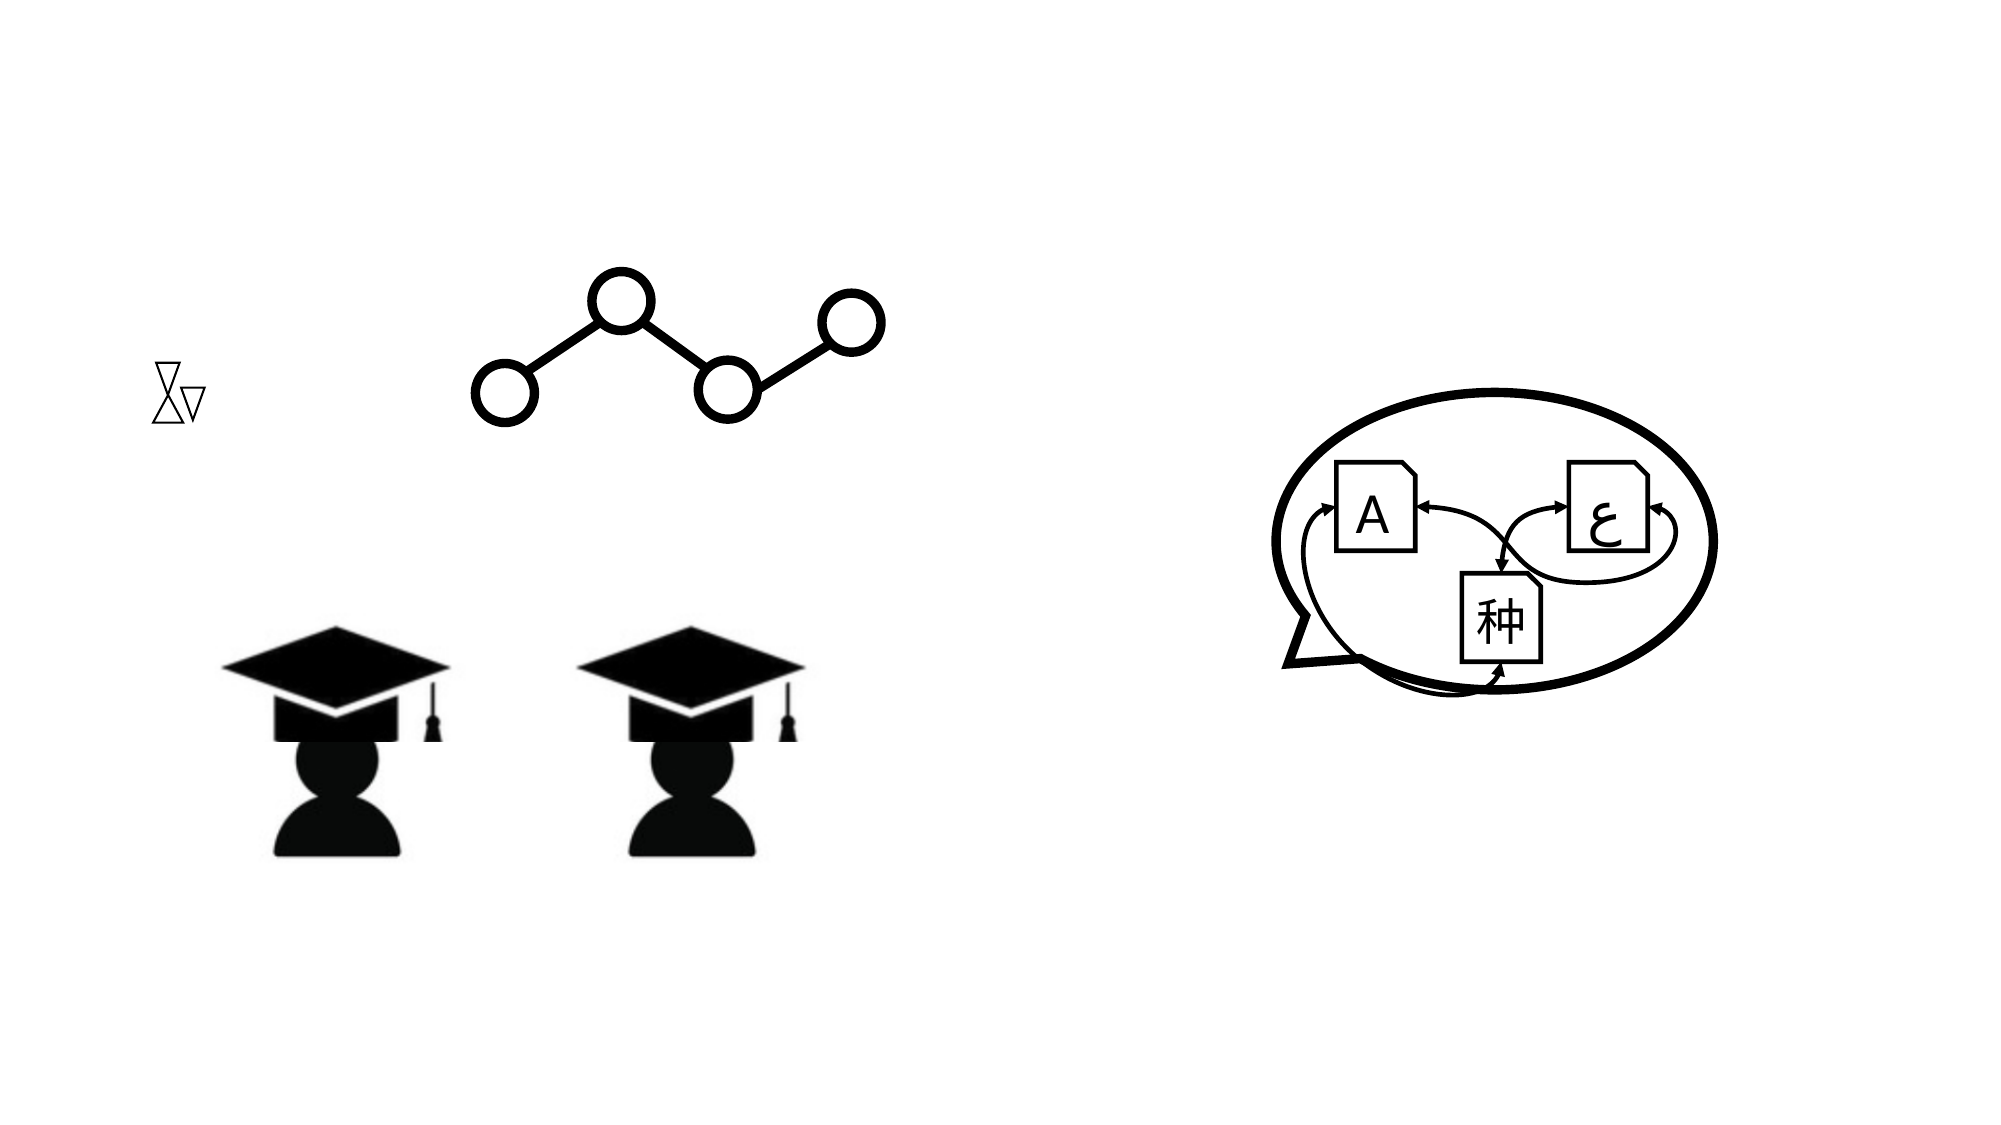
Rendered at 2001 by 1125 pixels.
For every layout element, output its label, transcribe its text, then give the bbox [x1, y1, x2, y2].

text_box [179, 386, 207, 424]
text_box [151, 392, 185, 424]
text_box [1485, 391, 1715, 691]
text_box A [1335, 461, 1417, 552]
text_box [525, 321, 601, 373]
text_box [154, 361, 182, 394]
text_box [590, 270, 653, 332]
text_box [1275, 391, 1491, 666]
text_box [757, 343, 831, 390]
text_box [474, 362, 536, 424]
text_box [1491, 345, 1495, 579]
text_box [1308, 509, 1499, 690]
picture [566, 588, 831, 881]
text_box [1385, 541, 1453, 628]
picture [211, 588, 476, 881]
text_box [642, 321, 707, 369]
text_box [820, 292, 883, 354]
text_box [1540, 550, 1609, 618]
text_box 种 [1460, 572, 1542, 663]
text_box ع [1567, 461, 1649, 552]
text_box [697, 359, 759, 421]
